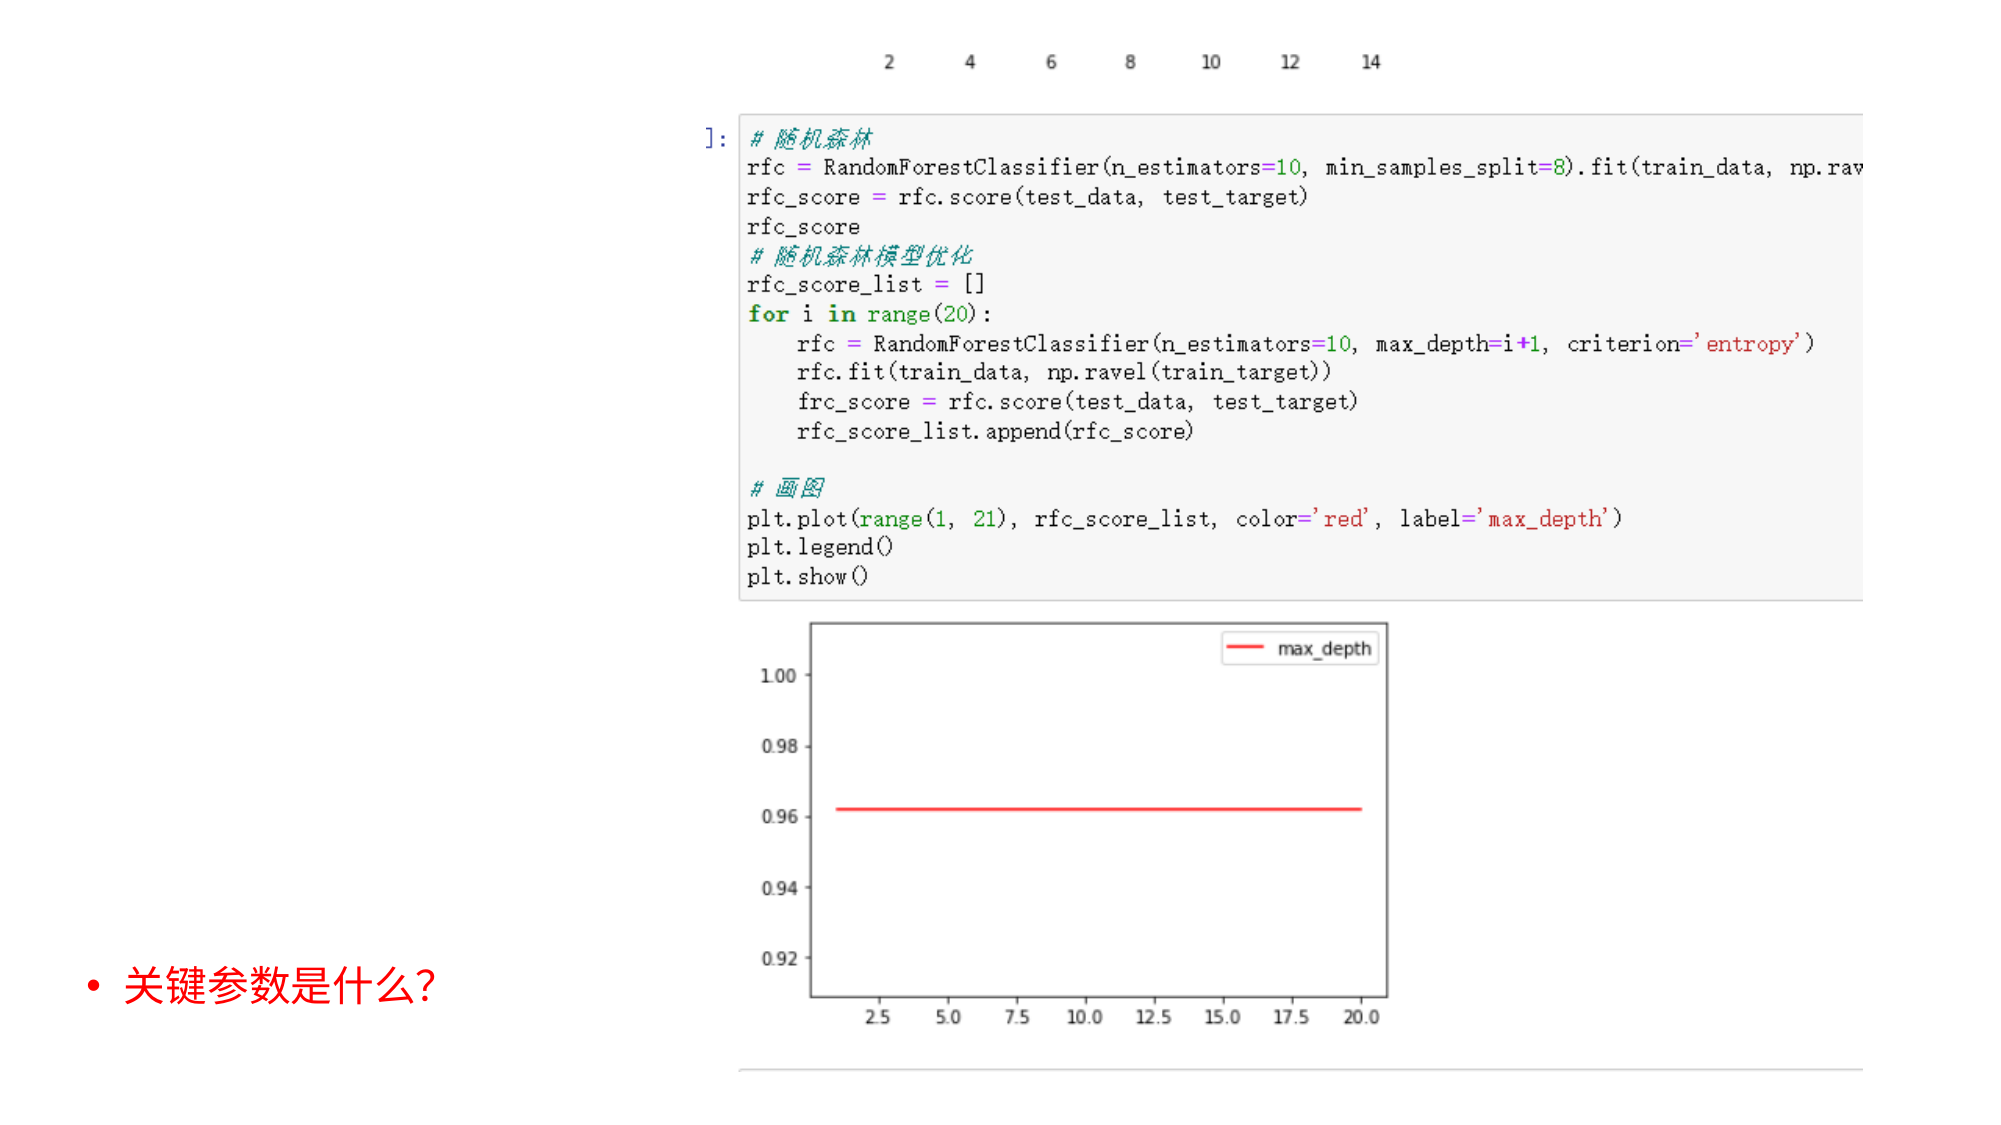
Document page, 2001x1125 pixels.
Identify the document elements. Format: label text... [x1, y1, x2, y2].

text_box 关键参数是什么？ [71, 957, 767, 1110]
picture [706, 53, 1863, 1072]
